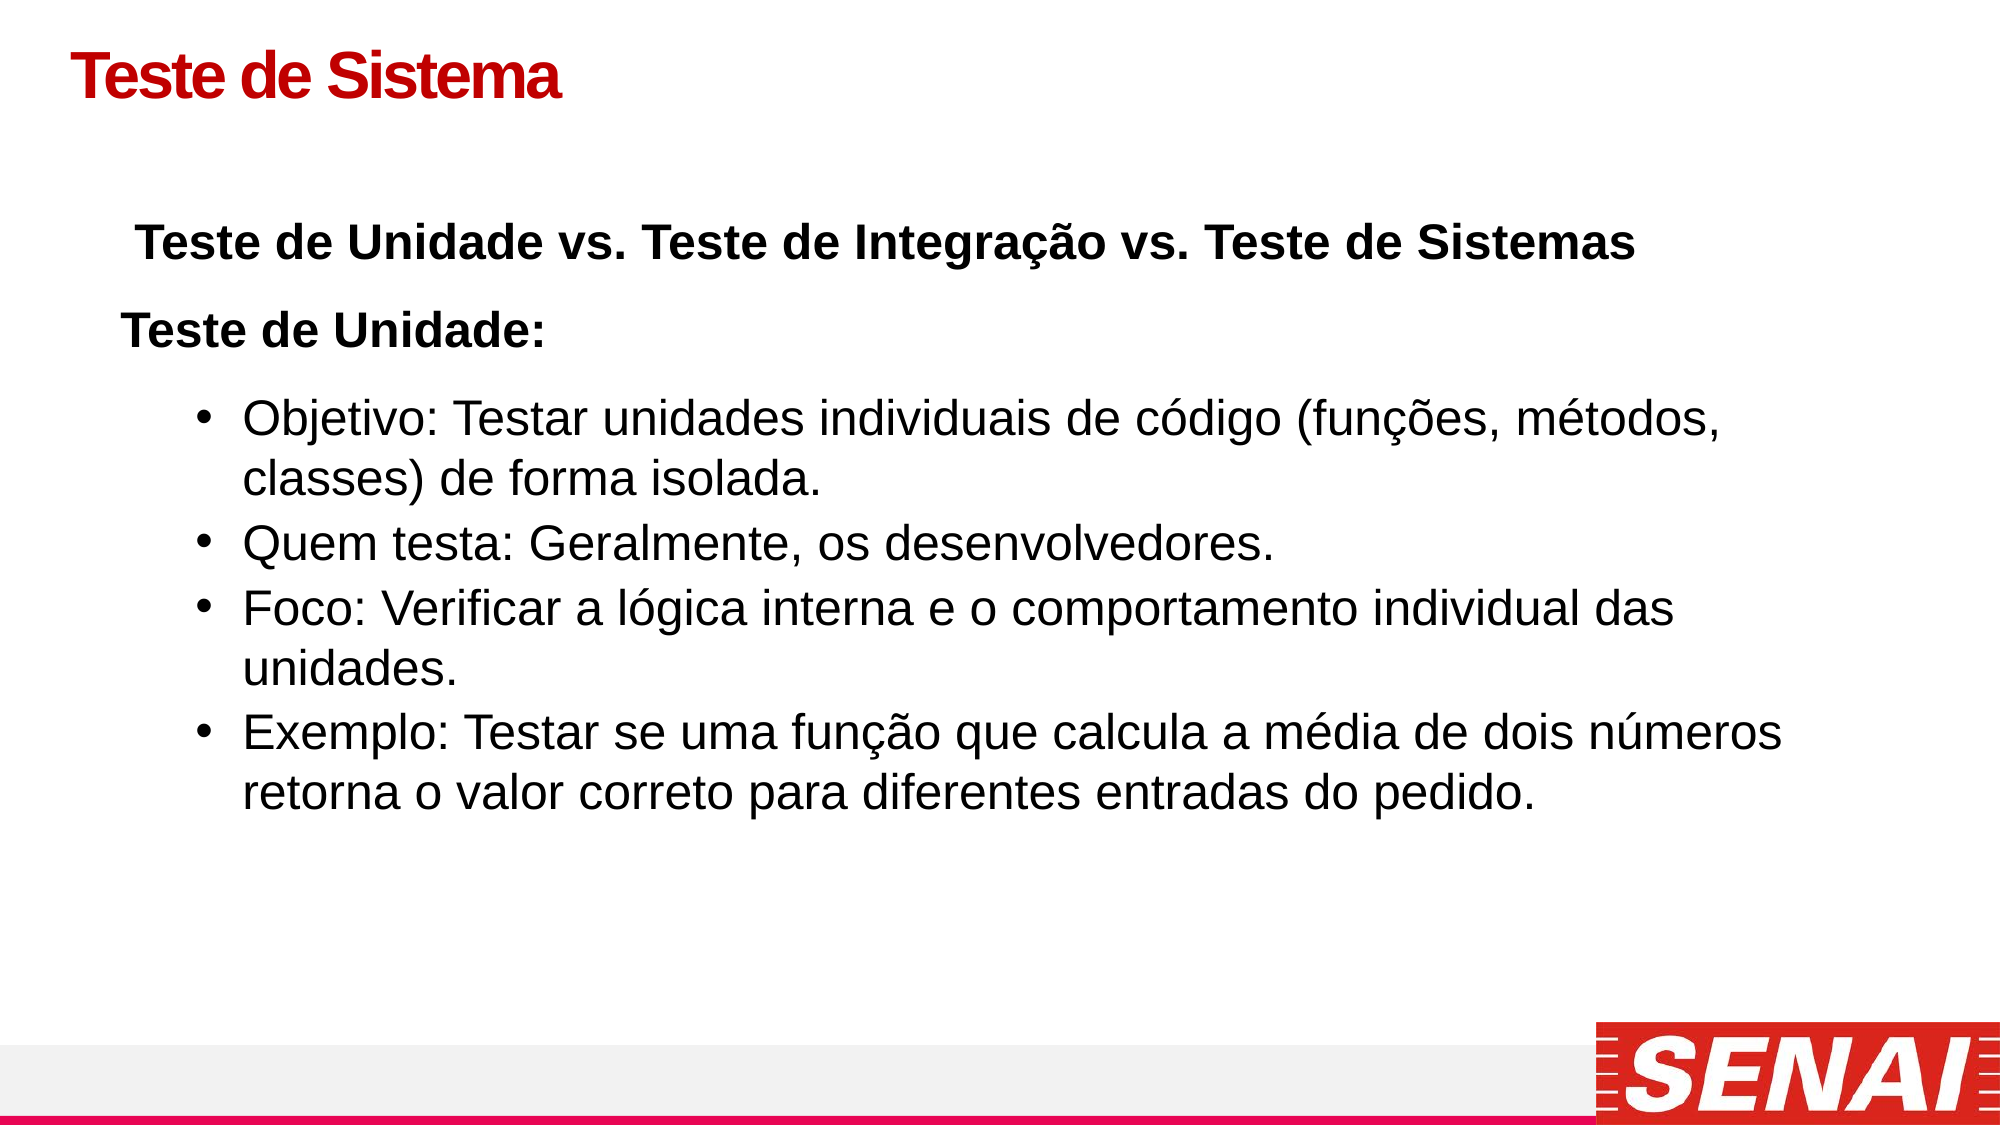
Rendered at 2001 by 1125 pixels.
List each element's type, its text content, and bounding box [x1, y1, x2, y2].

text_box Teste de Sistema [70, 41, 1930, 113]
picture [1596, 1022, 2000, 1125]
text_box Teste de Unidade vs. Teste de Integração vs. Teste de Sistemas Teste de Unidade: Objetivo: Testar unidades individuais de código (funções, métodos, classes) de forma isolada. Quem testa: Geralmente, os desenvolvedores. Foco: Verificar a lógica interna e o comportamento individual das unidades. Exemplo: Testar se uma função que calcula a média de dois números retorna o valor correto para diferentes entradas do pedido. [105, 202, 1870, 828]
